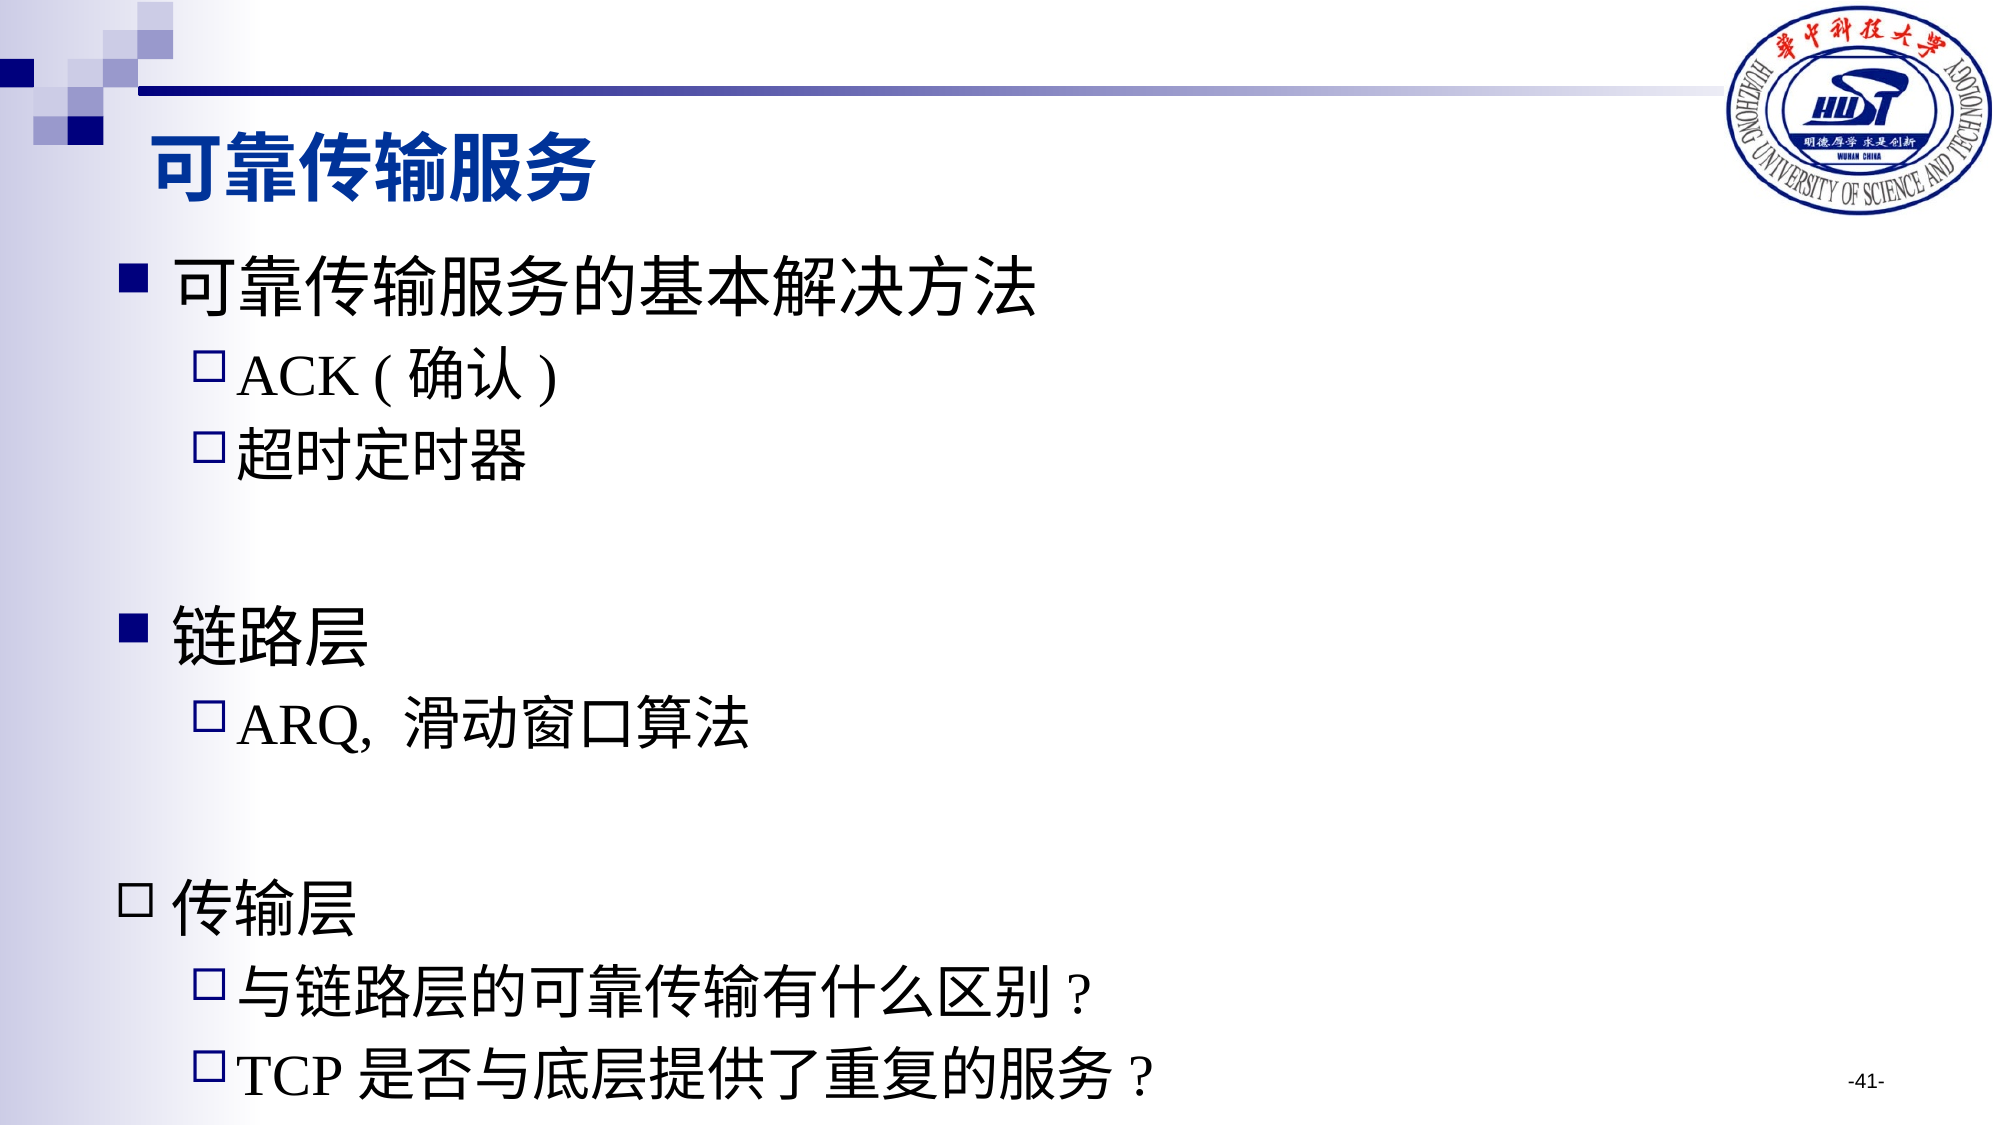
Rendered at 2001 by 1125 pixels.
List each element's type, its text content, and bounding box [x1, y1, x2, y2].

list 可靠传输服务的基本解决方法 ACK (确认) 超时定时器 链路层 ARQ, 滑动窗口算法 传输层 与链路层的可靠传输有什么区别? TCP是否与底层提供了重复的服务? [99, 237, 1900, 1077]
picture [1724, 1, 1993, 219]
slide_number -41- [1433, 1024, 1901, 1101]
title 可靠传输服务 [133, 112, 1504, 219]
